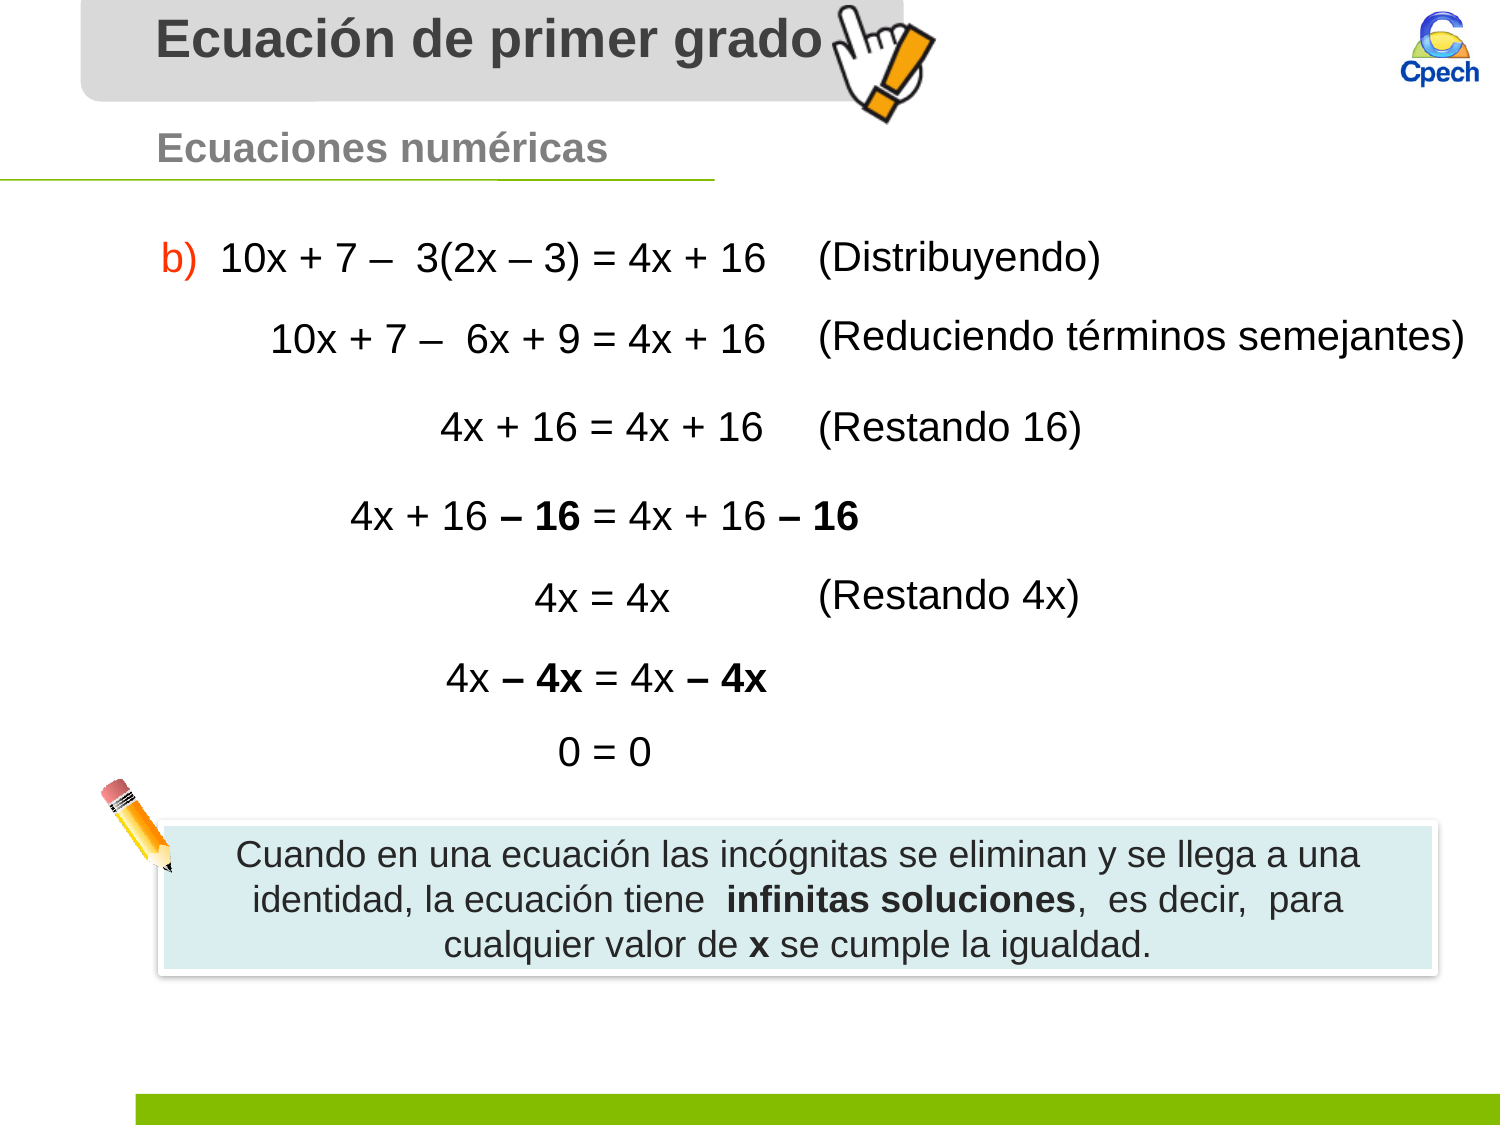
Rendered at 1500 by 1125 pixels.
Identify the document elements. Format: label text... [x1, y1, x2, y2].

text_box (Reduciendo términos semejantes) [803, 301, 1500, 366]
picture [1396, 7, 1483, 94]
picture [820, 0, 940, 125]
text_box Ecuaciones numéricas [141, 113, 1489, 179]
text_box 4x = 4x [519, 563, 721, 629]
picture [89, 776, 186, 872]
text_box 0 = 0 [543, 717, 744, 783]
text_box [80, 0, 814, 102]
text_box (Restando 4x) [803, 561, 1193, 626]
text_box 4x + 16 = 4x + 16 [425, 392, 803, 458]
text_box (Distribuyendo) [803, 222, 1228, 288]
text_box 4x – 4x = 4x – 4x [431, 643, 1046, 709]
text_box Ecuación de primer grado [140, 0, 817, 76]
text_box 10x + 7 – 6x + 9 = 4x + 16 [255, 304, 834, 369]
text_box (Restando 16) [803, 392, 1193, 458]
text_box Cuando en una ecuación las incógnitas se eliminan y se llega a una identidad, la ecuación tiene infinitas soluciones, es decir, para cualquier valor de x se cumple la igualdad. [158, 820, 1438, 976]
text_box 4x + 16 – 16 = 4x + 16 – 16 [335, 481, 950, 547]
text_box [145, 223, 785, 290]
